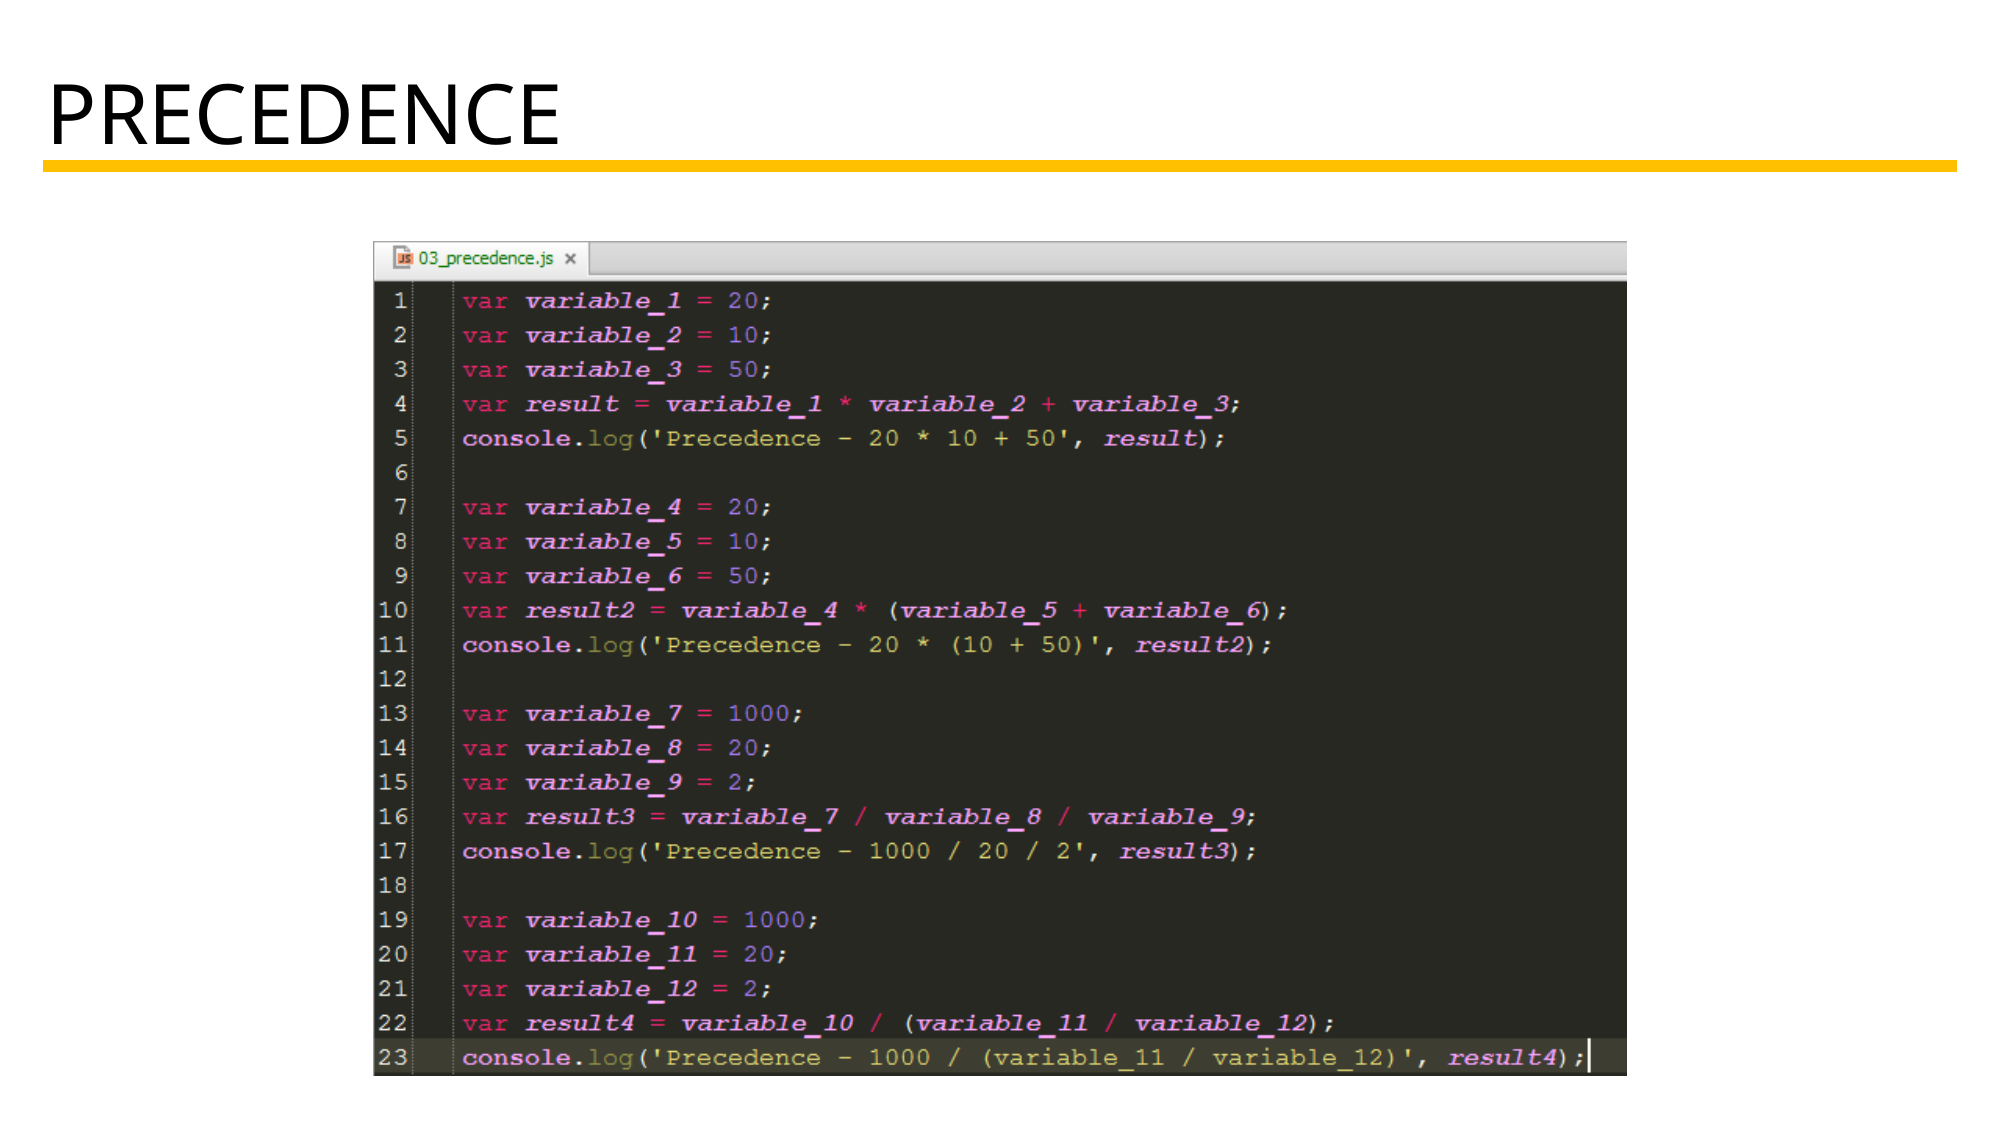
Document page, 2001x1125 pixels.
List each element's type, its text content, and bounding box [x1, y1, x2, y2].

picture [373, 241, 1627, 1076]
text_box PRECEDENCE [32, 53, 578, 169]
